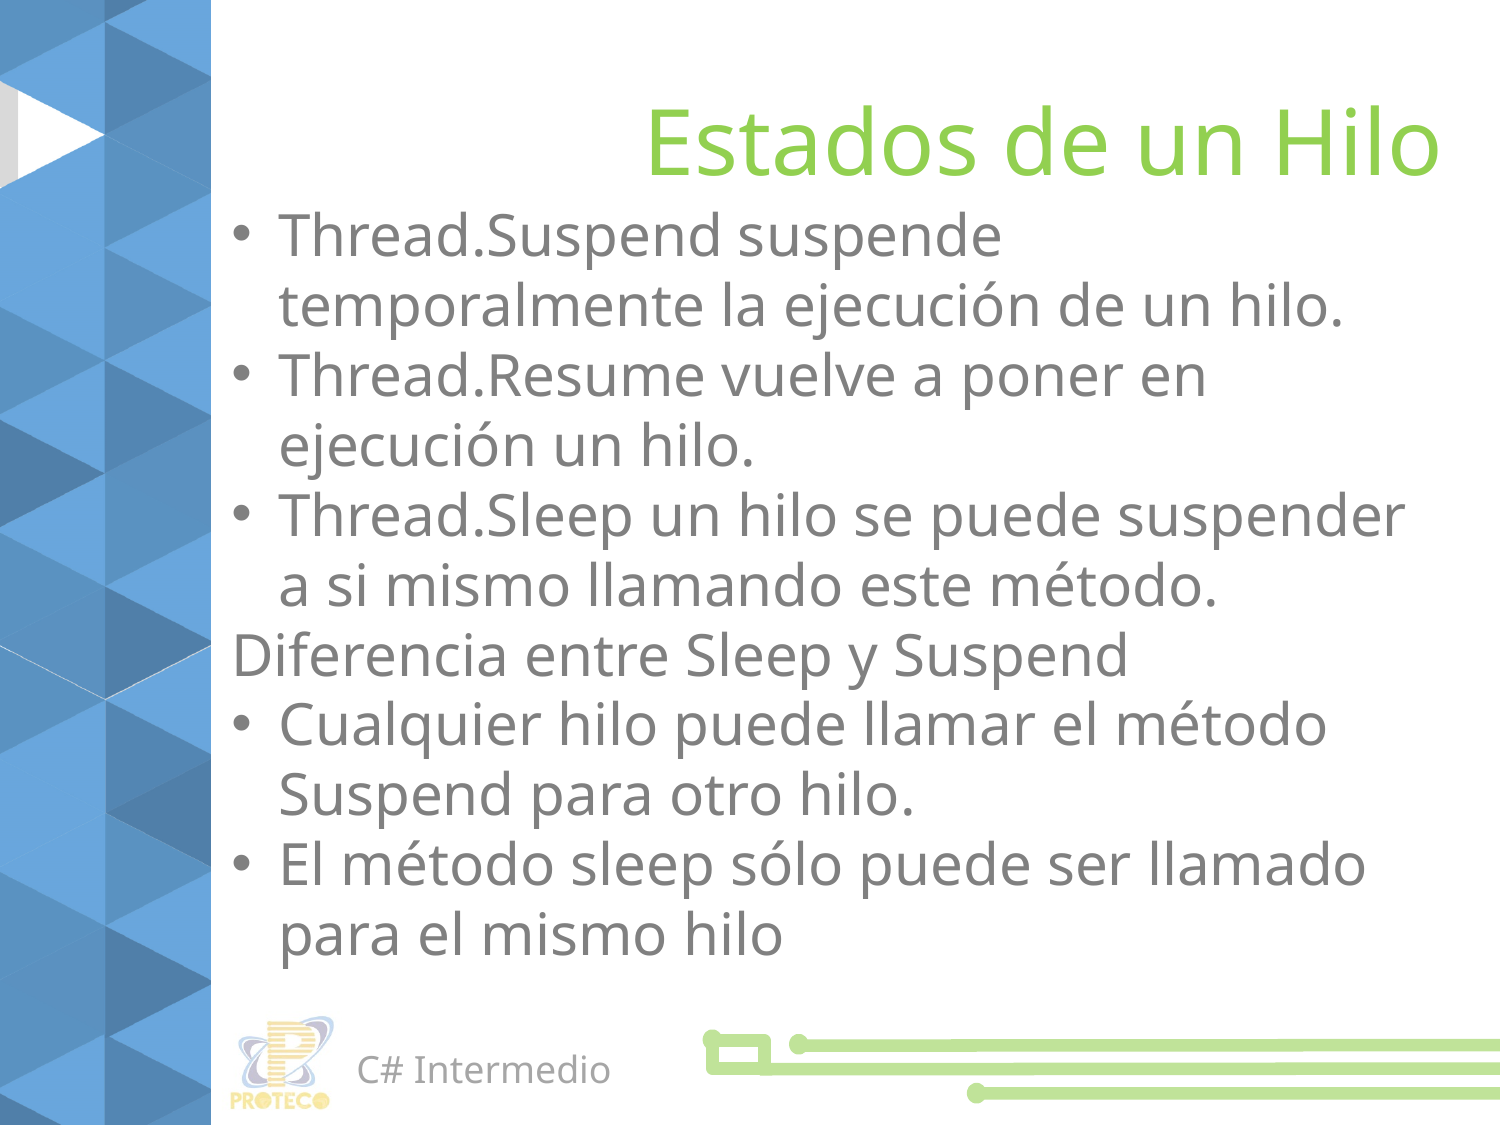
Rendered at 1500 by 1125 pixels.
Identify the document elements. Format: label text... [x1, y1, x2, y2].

text_box Estados de un Hilo [216, 45, 1459, 190]
picture [0, 0, 357, 1125]
text_box Thread.Suspend suspende temporalmente la ejecución de un hilo. Thread.Resume vuelve a poner en ejecución un hilo. Thread.Sleep un hilo se puede suspender a si mismo llamando este método. Diferencia entre Sleep y Suspend Cualquier hilo puede llamar el método Suspend para otro hilo. El método sleep sólo puede ser llamado para el mismo hilo [216, 190, 1459, 933]
